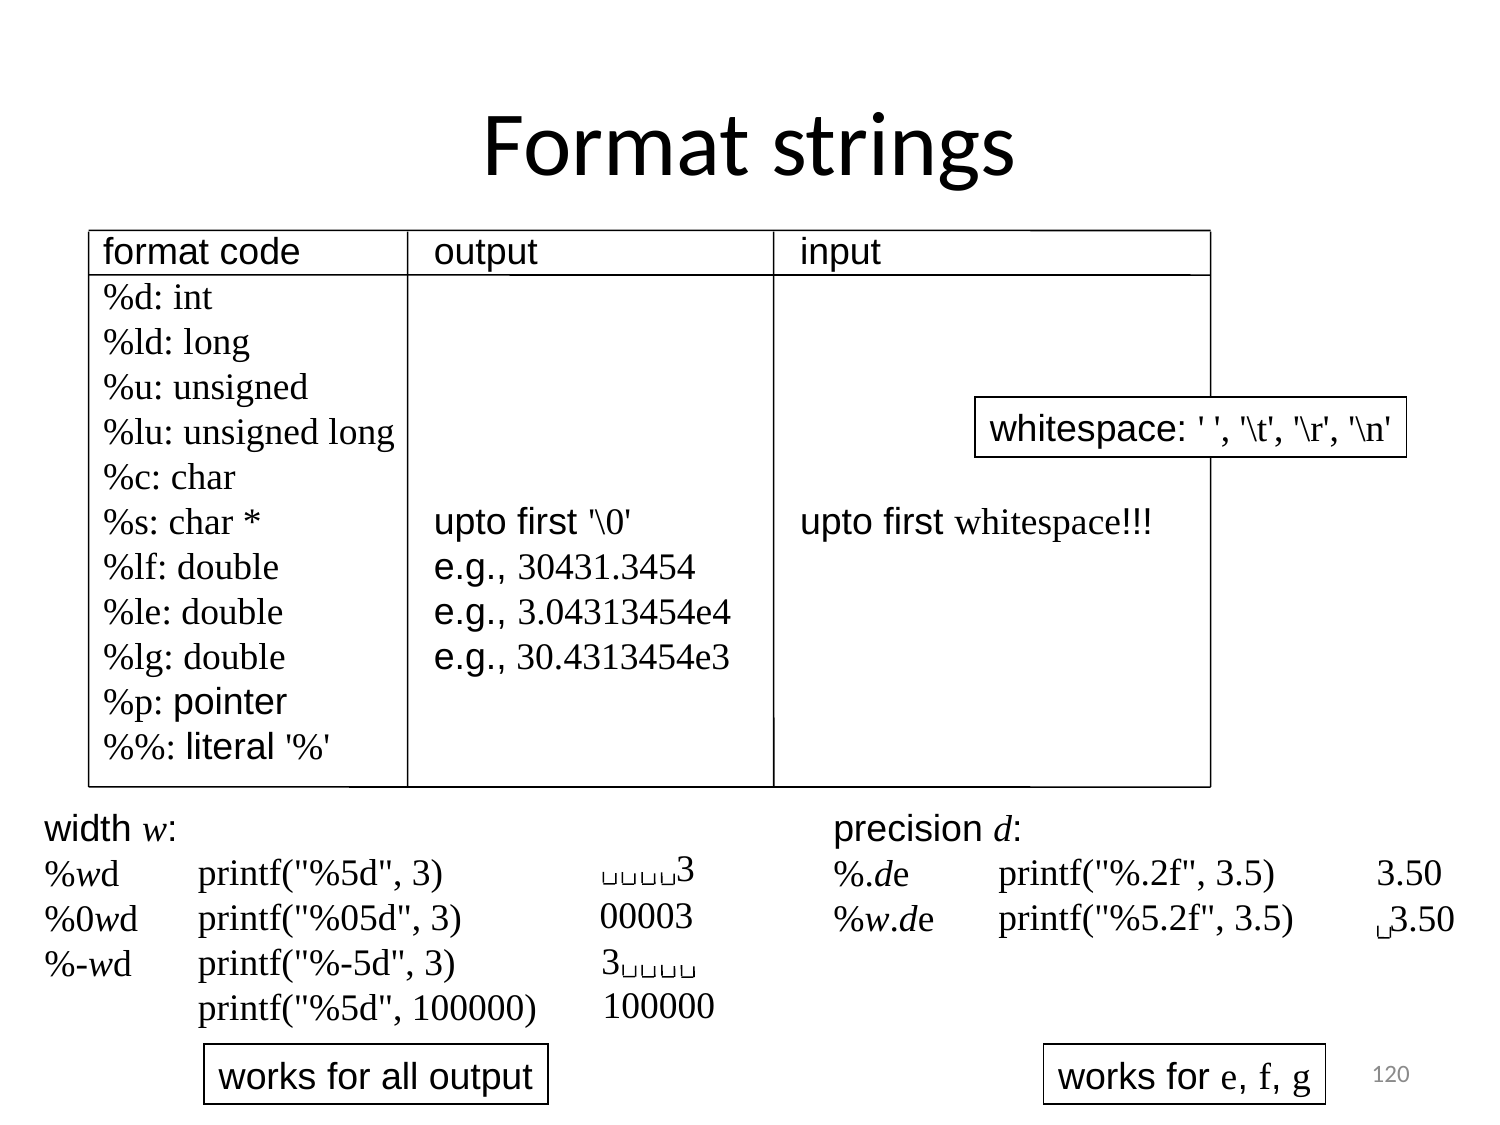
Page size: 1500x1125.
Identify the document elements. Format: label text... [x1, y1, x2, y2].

text_box width w: %wd %0wd %-wd [29, 796, 193, 991]
text_box works for all output [204, 1044, 548, 1104]
title Format strings [75, 45, 1425, 233]
text_box 100000 [568, 974, 731, 1034]
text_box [603, 836, 711, 898]
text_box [1374, 886, 1471, 948]
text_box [586, 929, 695, 991]
text_box output upto first '\0' e.g., 30431.3454 e.g., 3.04313454e4 e.g., 30.4313454e3 [419, 219, 747, 230]
slide_number 120 [1074, 1042, 1425, 1103]
text_box printf("%5d", 3) printf("%05d", 3) printf("%-5d", 3) printf("%5d", 100000) [183, 840, 553, 1035]
text_box printf("%.2f", 3.5) printf("%5.2f", 3.5) [983, 840, 1310, 946]
text_box 3.50 [1361, 840, 1458, 901]
text_box precision d: %.de %w.de [818, 796, 1038, 946]
text_box output upto first '\0' e.g., 30431.3454 e.g., 3.04313454e4 e.g., 30.4313454e3 [419, 275, 747, 775]
text_box whitespace: ' ', '\t', '\r', '\n' [975, 397, 1407, 457]
text_box works for e, f, g [1043, 1044, 1326, 1104]
text_box input upto first whitespace!!! [785, 231, 1168, 775]
text_box 00003 [584, 884, 709, 944]
text_box output upto first '\0' e.g., 30431.3454 e.g., 3.04313454e4 e.g., 30.4313454e3 [419, 231, 747, 274]
text_box input upto first whitespace!!! [785, 219, 1168, 230]
text_box format code %d: int %ld: long %u: unsigned %lu: unsigned long %c: char %s: char * %lf: double %le: double %lg: double %p: pointer %%: literal '%' [88, 219, 411, 230]
text_box format code %d: int %ld: long %u: unsigned %lu: unsigned long %c: char %s: char * %lf: double %le: double %lg: double %p: pointer %%: literal '%' [89, 231, 407, 274]
text_box format code %d: int %ld: long %u: unsigned %lu: unsigned long %c: char %s: char * %lf: double %le: double %lg: double %p: pointer %%: literal '%' [89, 275, 407, 775]
